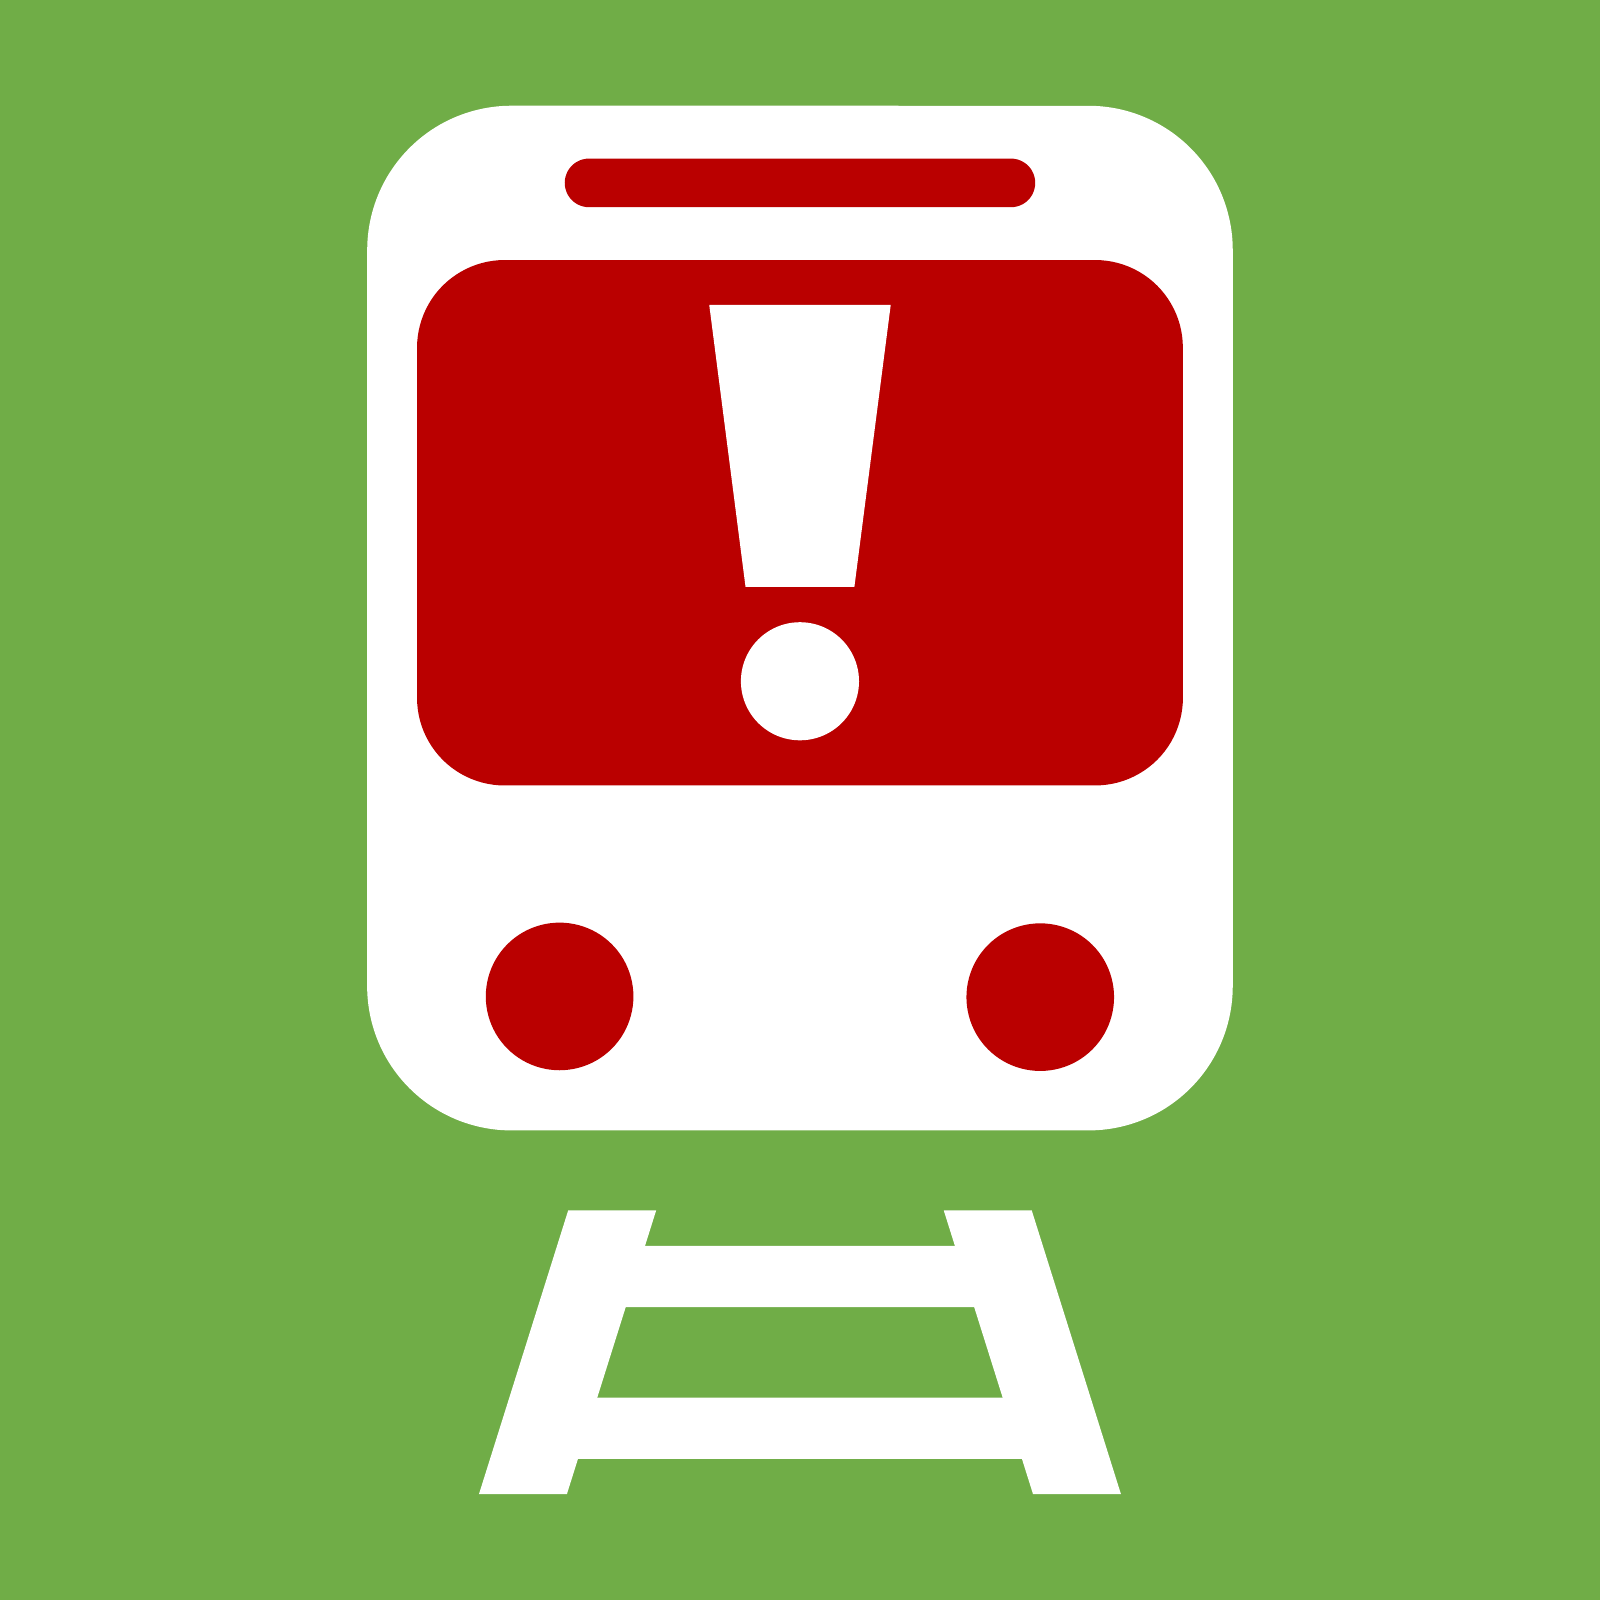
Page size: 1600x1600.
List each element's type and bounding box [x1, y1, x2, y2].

text_box [478, 1210, 1122, 1495]
text_box [367, 105, 1233, 1131]
text_box [0, 0, 1600, 1600]
text_box [709, 304, 891, 741]
